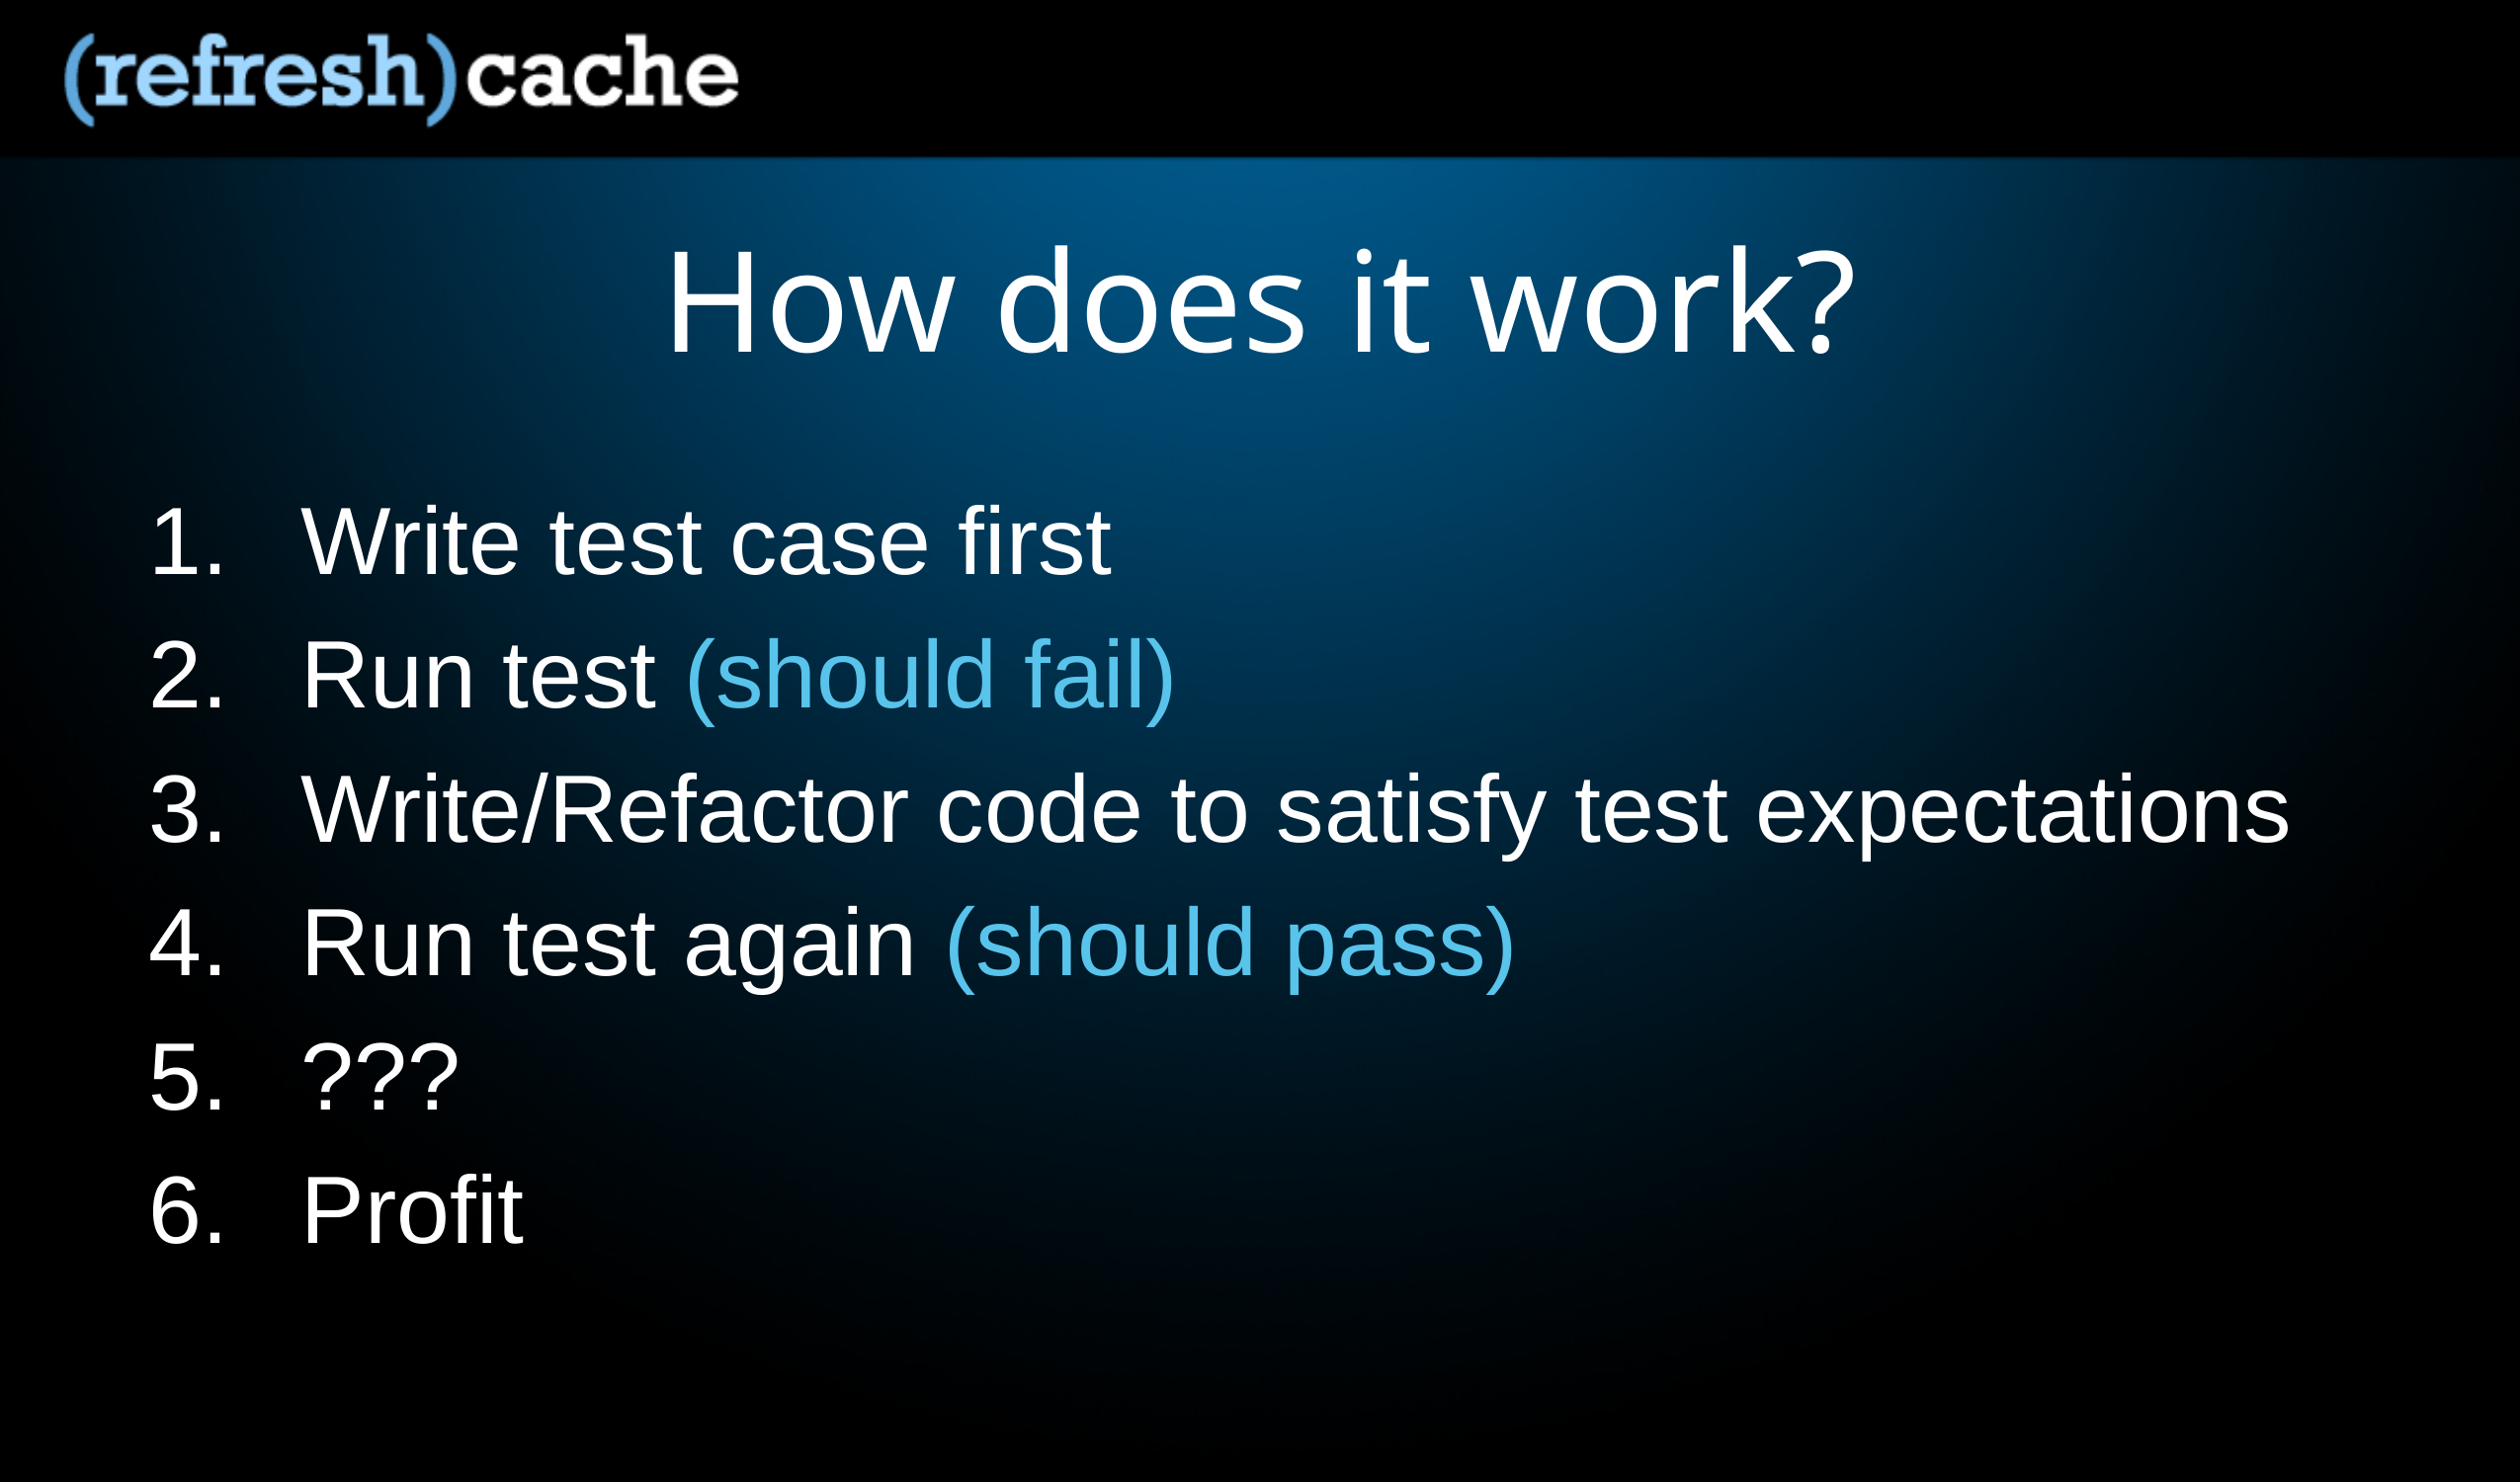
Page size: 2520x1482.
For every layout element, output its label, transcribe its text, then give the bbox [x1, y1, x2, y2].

picture [0, 0, 2520, 1482]
title How does it work? [126, 172, 2394, 420]
list Write test case first Run test (should fail) Write/Refactor code to satisfy test expectations Run test again (should pass) ??? Profit [126, 466, 2394, 1358]
